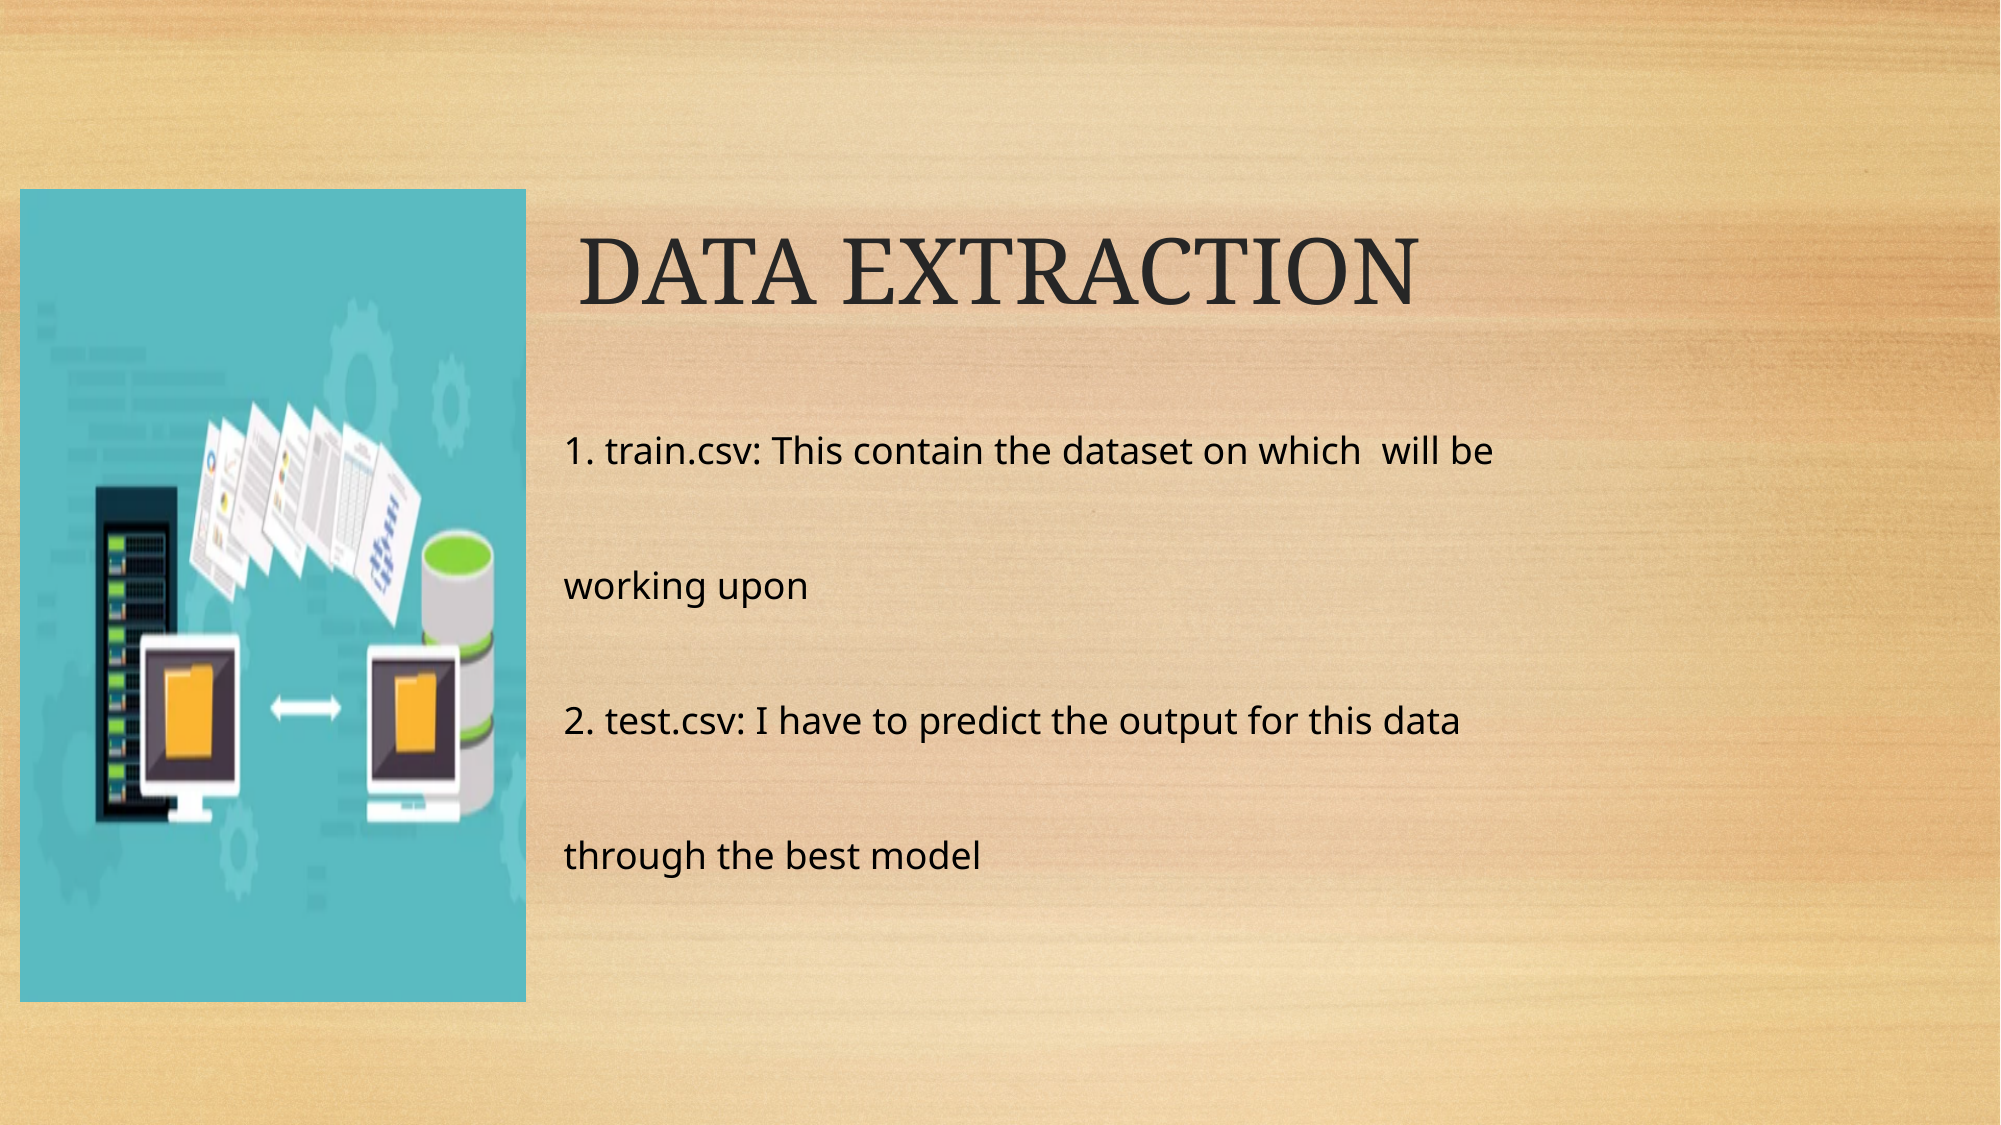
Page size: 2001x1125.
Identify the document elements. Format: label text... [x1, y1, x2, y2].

title DATA EXTRACTION [212, 161, 1788, 375]
text_box 1. train.csv: This contain the dataset on which will be working upon 2. test.csv: I have to predict the output for this data through the best model [548, 329, 1549, 930]
picture [0, 0, 2001, 1125]
